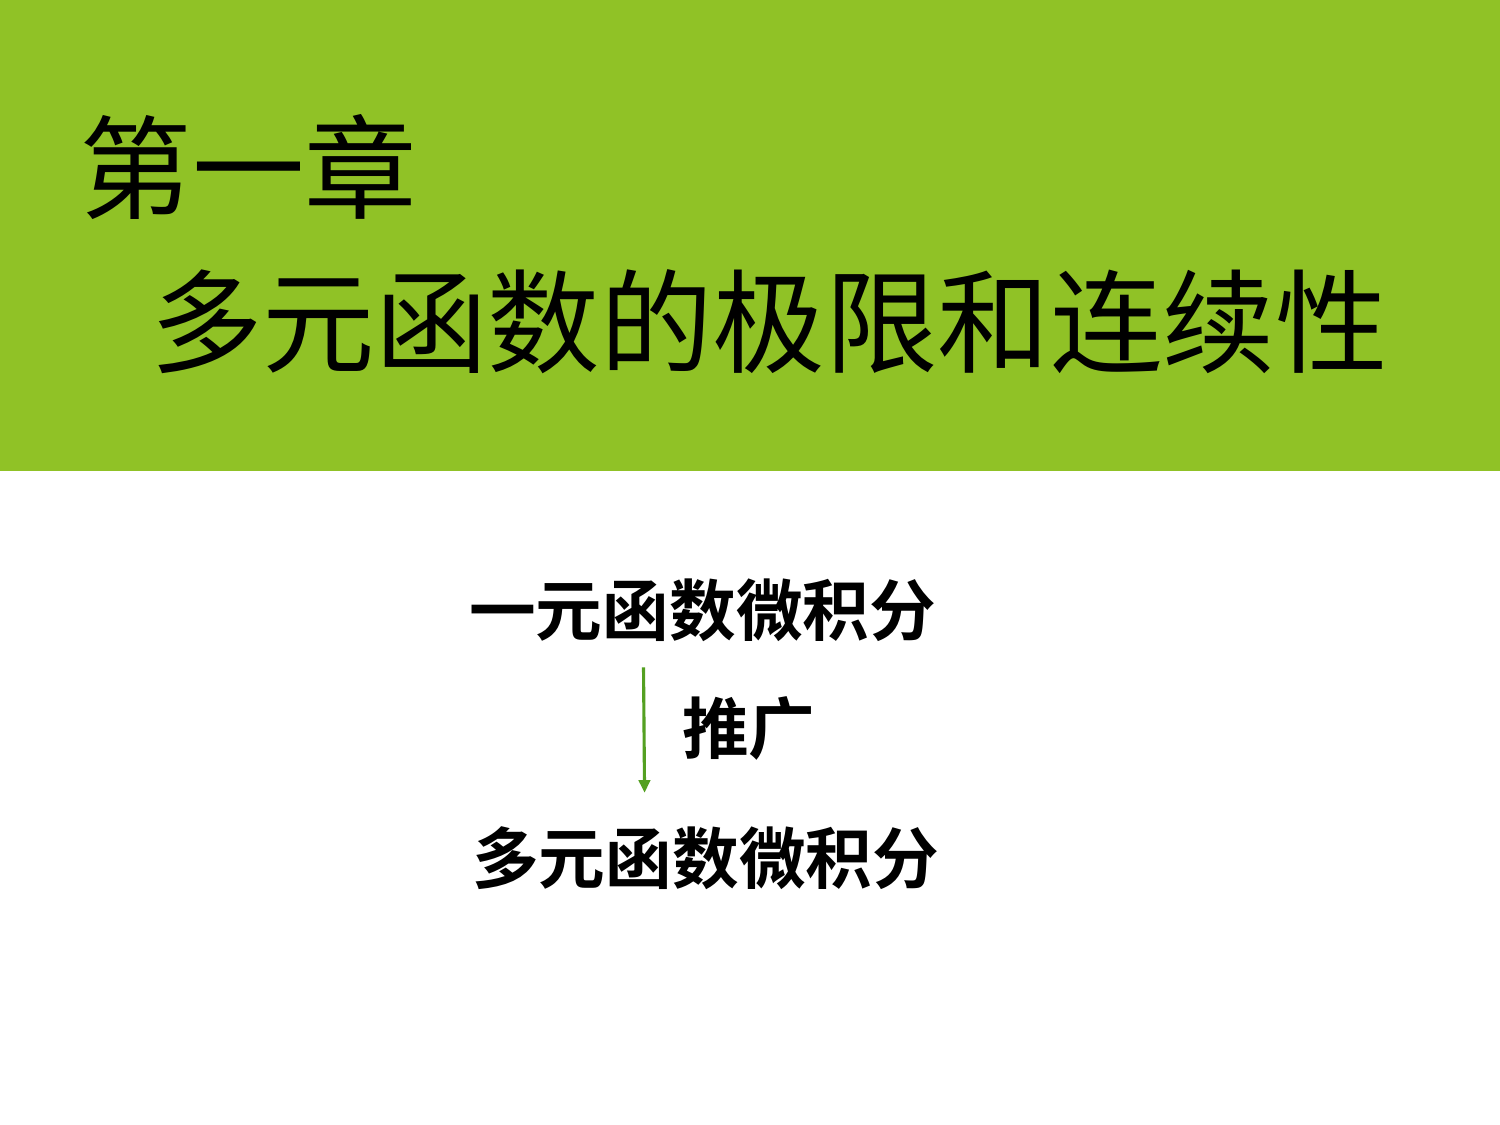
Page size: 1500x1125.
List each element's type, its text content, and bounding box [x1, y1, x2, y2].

text_box 一元函数微积分 [454, 560, 975, 656]
text_box [0, 468, 1500, 1125]
title 第一章 [64, 90, 453, 278]
text_box [638, 667, 651, 793]
text_box 推广 [667, 679, 831, 774]
text_box [0, 0, 1500, 468]
text_box 多元函数的极限和连续性 [135, 244, 1436, 395]
text_box 多元函数微积分 [457, 809, 970, 904]
